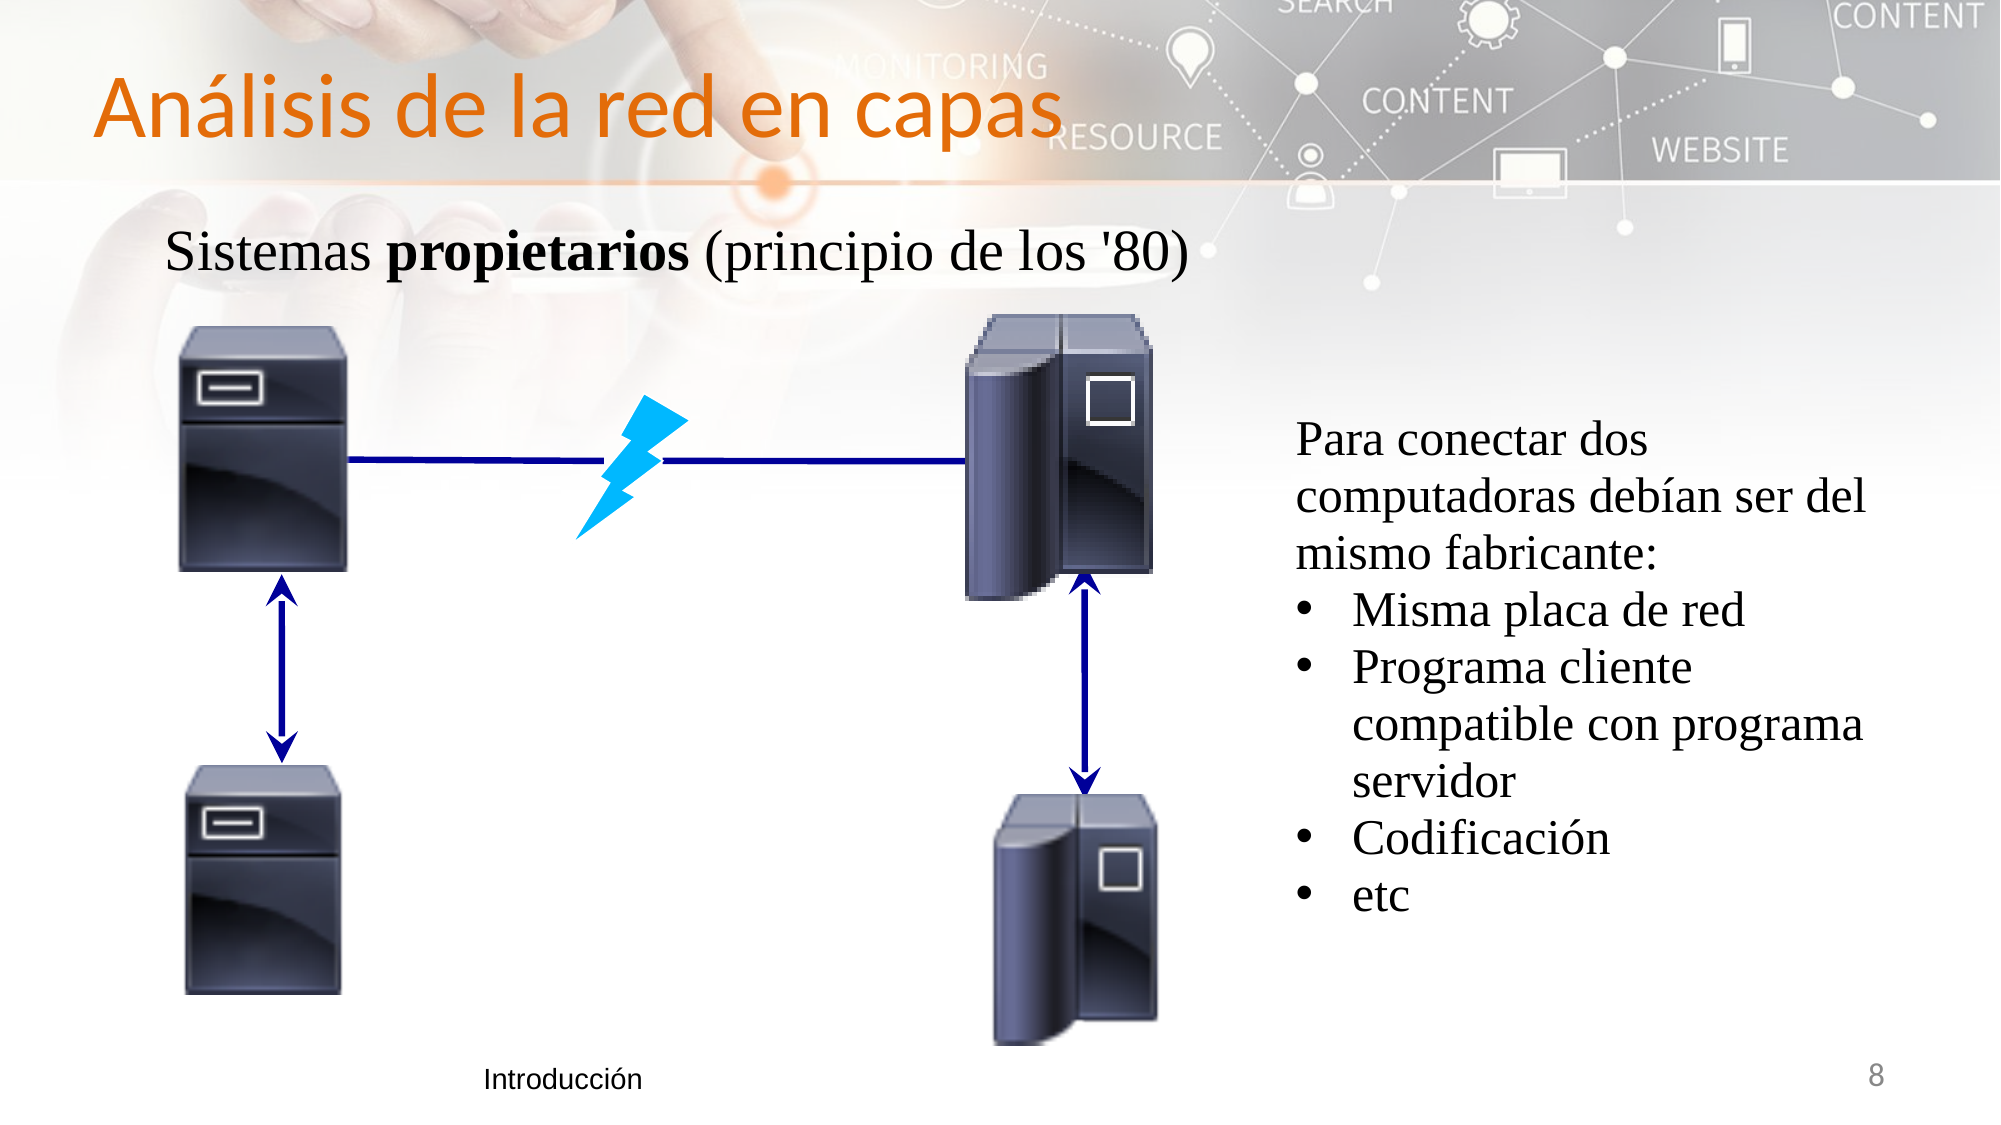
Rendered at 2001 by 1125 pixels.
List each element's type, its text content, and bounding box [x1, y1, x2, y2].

slide_number ‹#› [1433, 1042, 1900, 1103]
picture [141, 325, 388, 572]
text_box [572, 393, 691, 544]
picture [951, 794, 1203, 1046]
text_box Sistemas propietarios (principio de los '80) [150, 210, 1297, 292]
picture [149, 765, 380, 995]
picture [916, 314, 1203, 601]
text_box Para conectar dos computadoras debían ser del mismo fabricante: Misma placa de red Programa cliente compatible con programa servidor Codificación etc [1280, 401, 1887, 931]
text_box Análisis de la red en capas [78, 38, 1421, 164]
text_box Introducción [468, 1024, 1473, 1103]
